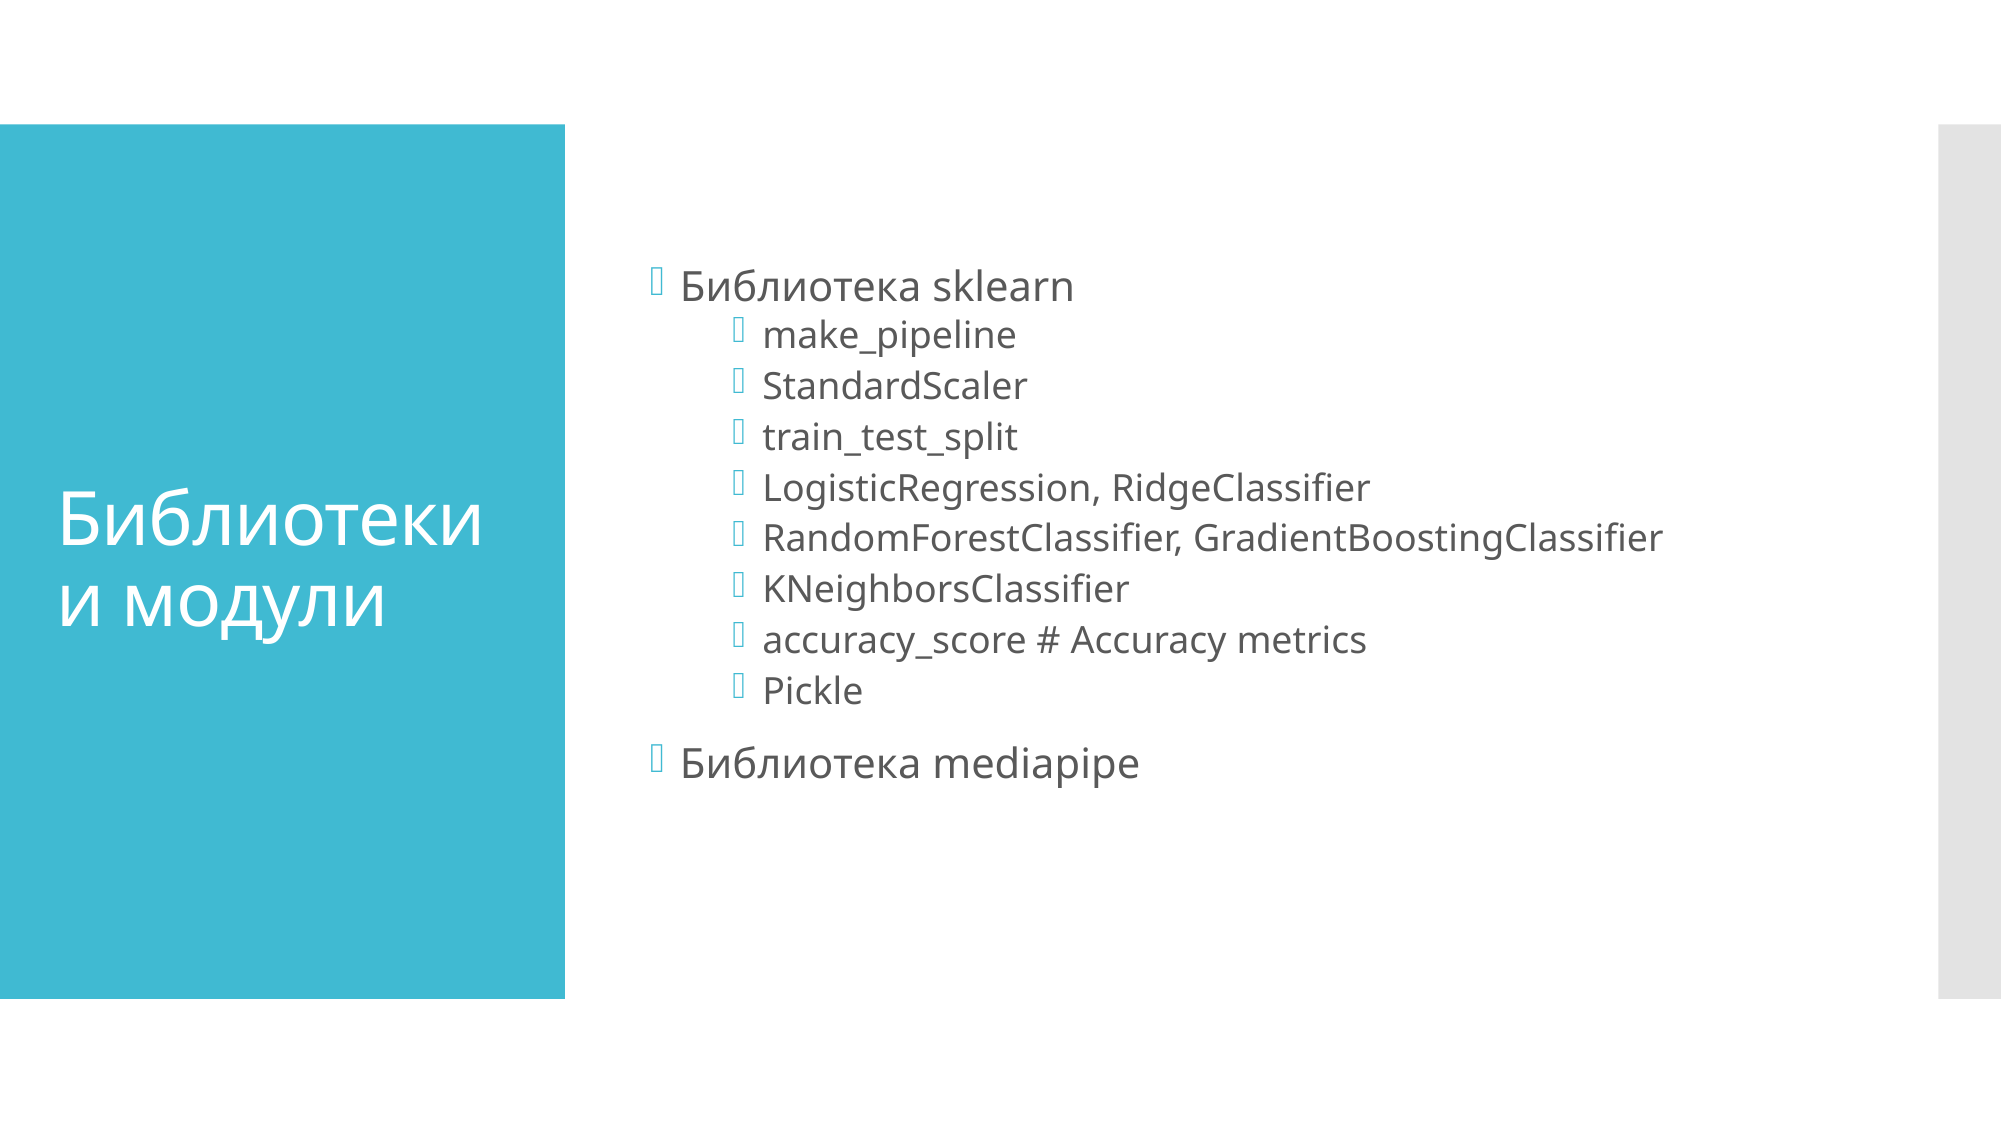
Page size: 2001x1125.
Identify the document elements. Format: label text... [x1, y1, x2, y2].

title Библиотеки и модули [41, 184, 525, 940]
list Библиотека sklearn make_pipeline StandardScaler train_test_split LogisticRegression, RidgeClassifier RandomForestClassifier, GradientBoostingClassifier KNeighborsClassifier accuracy_score # Accuracy metrics Pickle Библиотека mediapipe [634, 141, 1835, 982]
